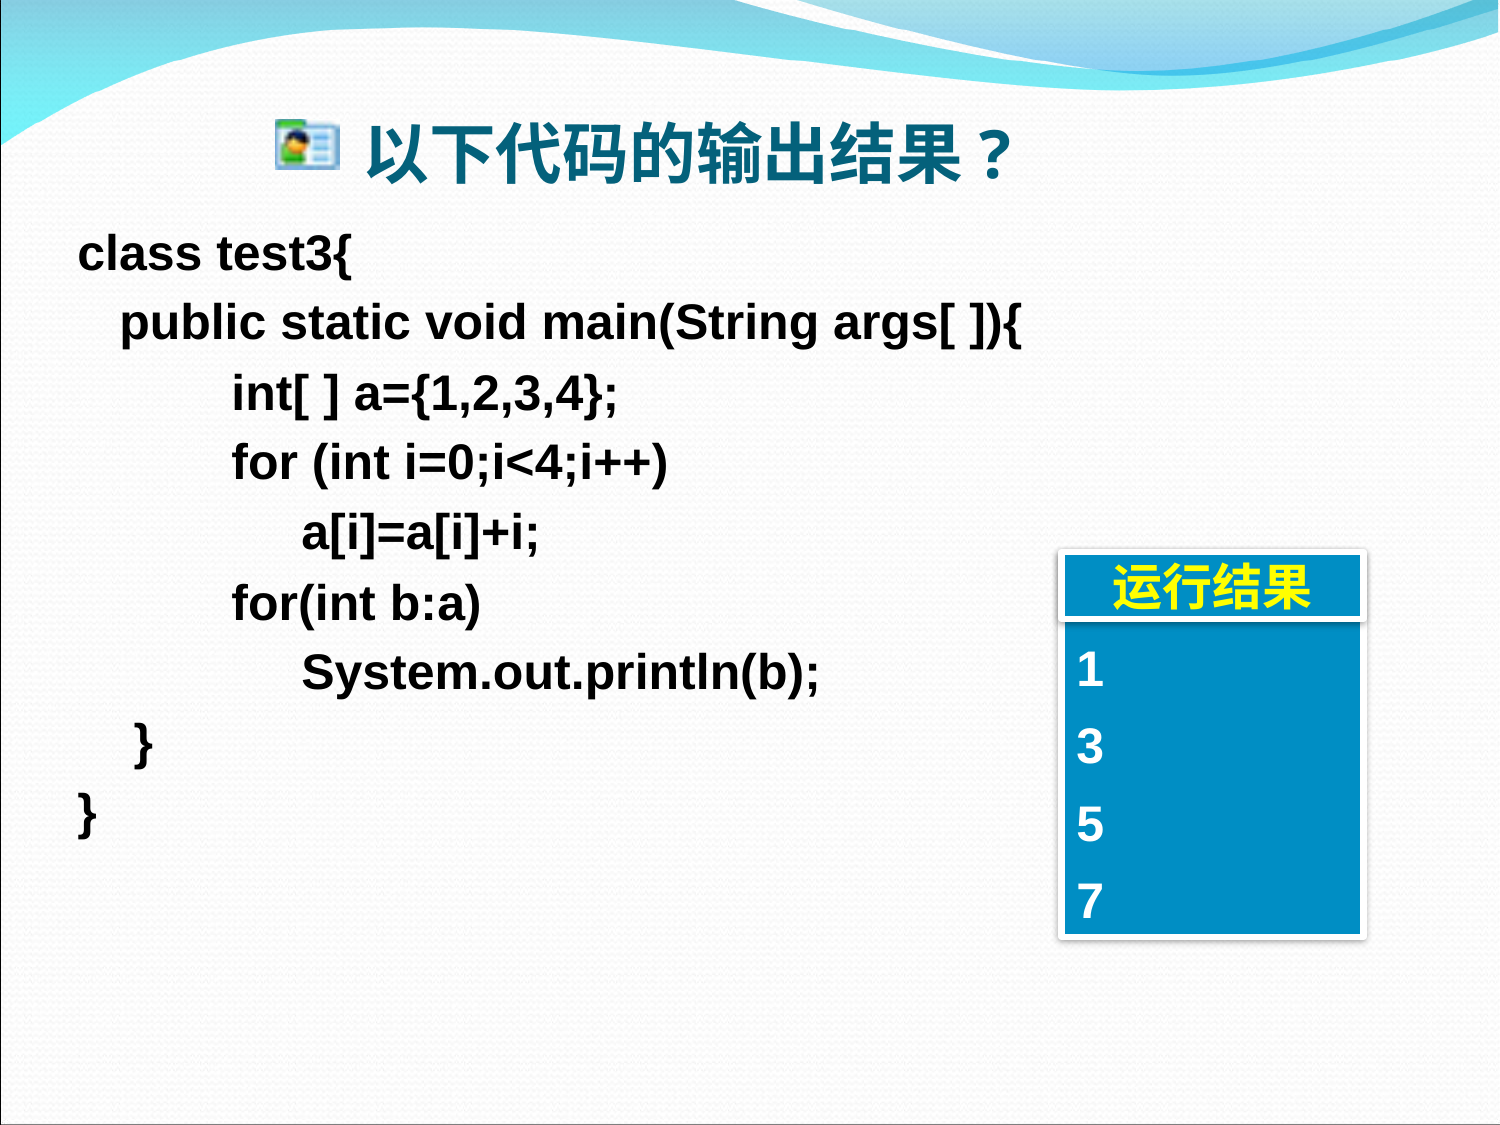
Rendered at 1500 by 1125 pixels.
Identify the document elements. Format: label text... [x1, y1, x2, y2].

picture [0, 0, 1500, 1125]
title 以下代码的输出结果? [362, 79, 1148, 193]
list class test3{ public static void main(String args[ ]){ int[ ] a={1,2,3,4}; for (int i=0;i<4;i++) a[i]=a[i]+i; for(int b:a) System.out.println(b); } } [62, 212, 1188, 913]
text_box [1061, 552, 1364, 938]
